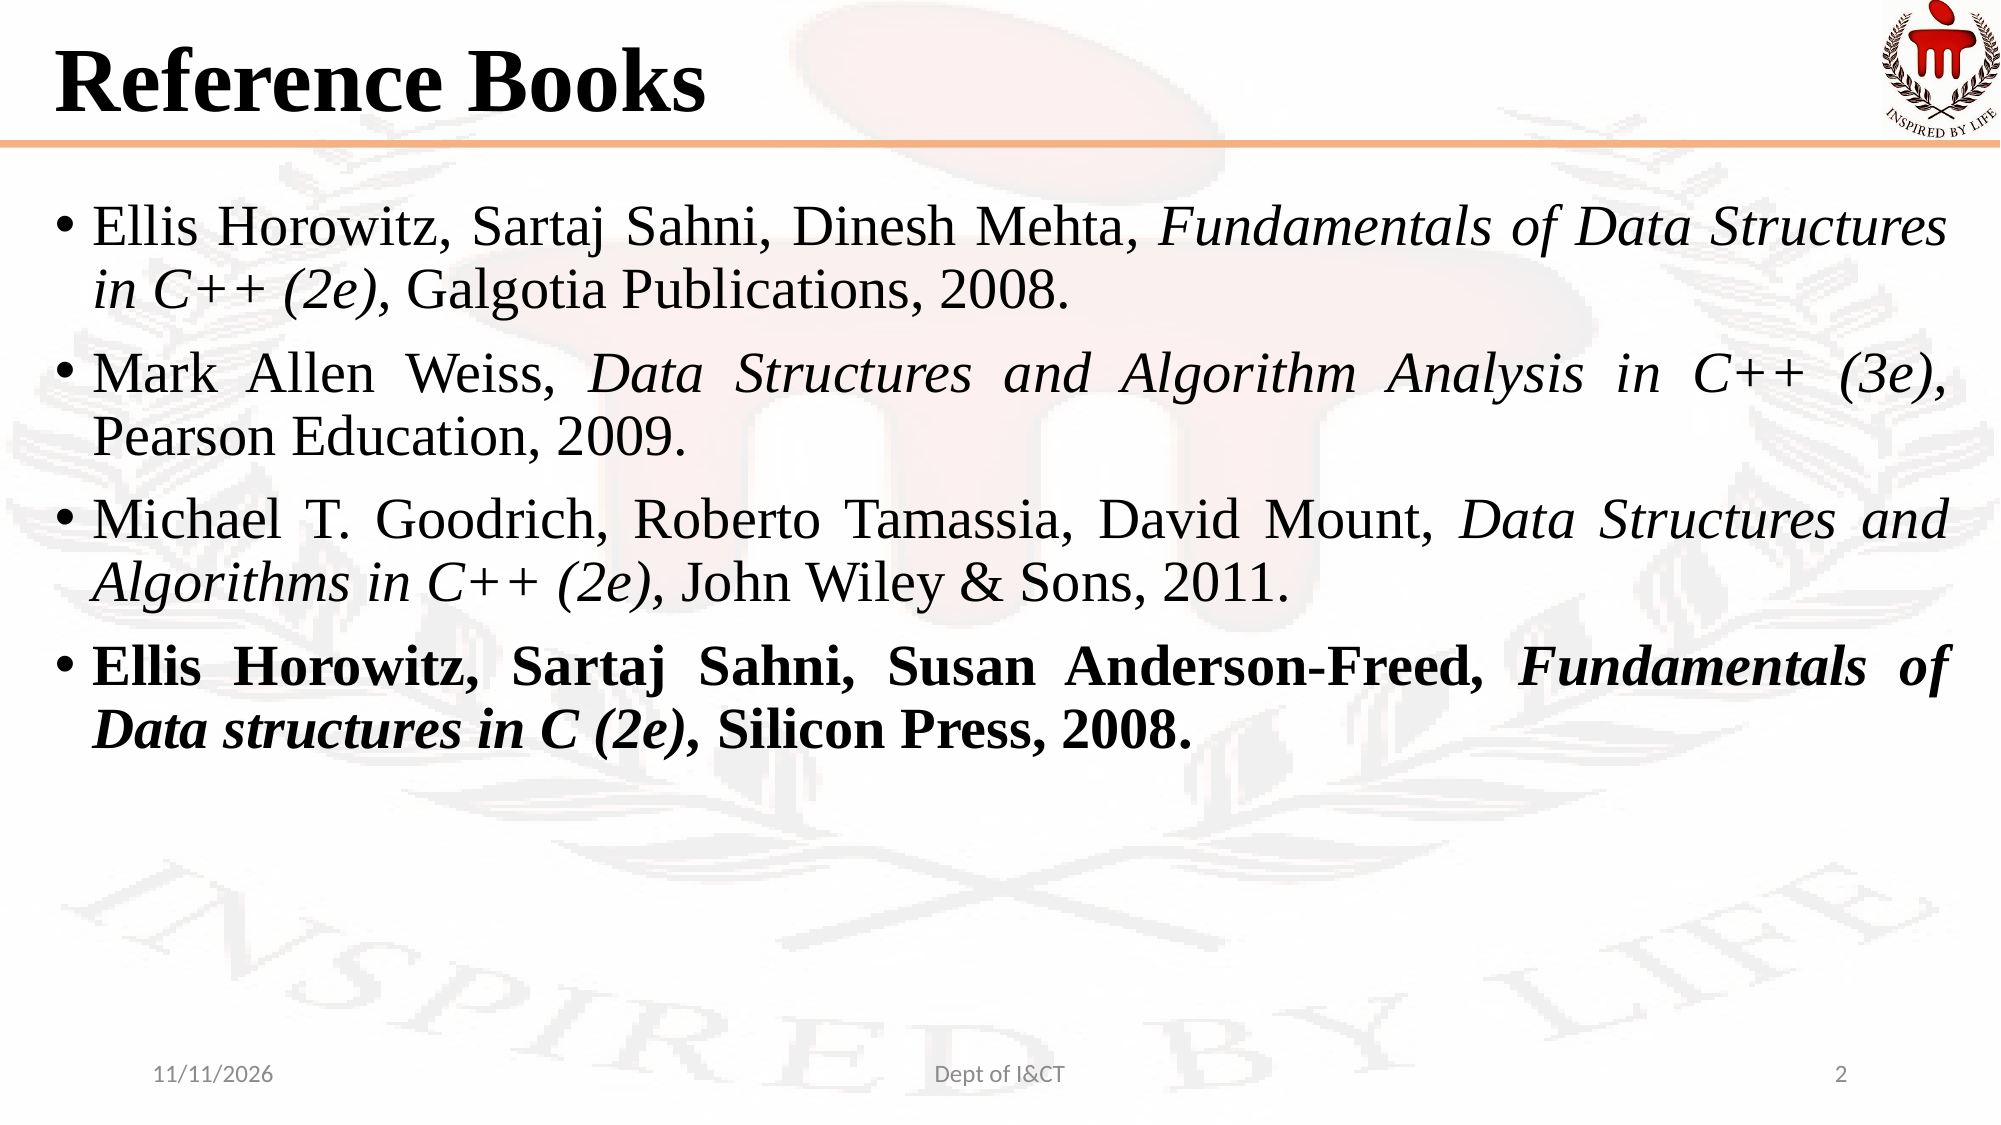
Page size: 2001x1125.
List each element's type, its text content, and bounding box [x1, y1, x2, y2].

slide_number 2 [1412, 1042, 1863, 1103]
footer Dept of I&CT [662, 1042, 1338, 1103]
list Ellis Horowitz, Sartaj Sahni, Dinesh Mehta, Fundamentals of Data Structures in C++ (2e), Galgotia Publications, 2008. Mark Allen Weiss, Data Structures and Algorithm Analysis in C++ (3e), Pearson Education, 2009. Michael T. Goodrich, Roberto Tamassia, David Mount, Data Structures and Algorithms in C++ (2e), John Wiley & Sons, 2011. Ellis Horowitz, Sartaj Sahni, Susan Anderson-Freed, Fundamentals of Data structures in C (2e), Silicon Press, 2008. [39, 187, 1965, 1029]
picture [1882, 0, 2000, 140]
title Reference Books [39, 22, 1863, 141]
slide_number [137, 1042, 588, 1103]
